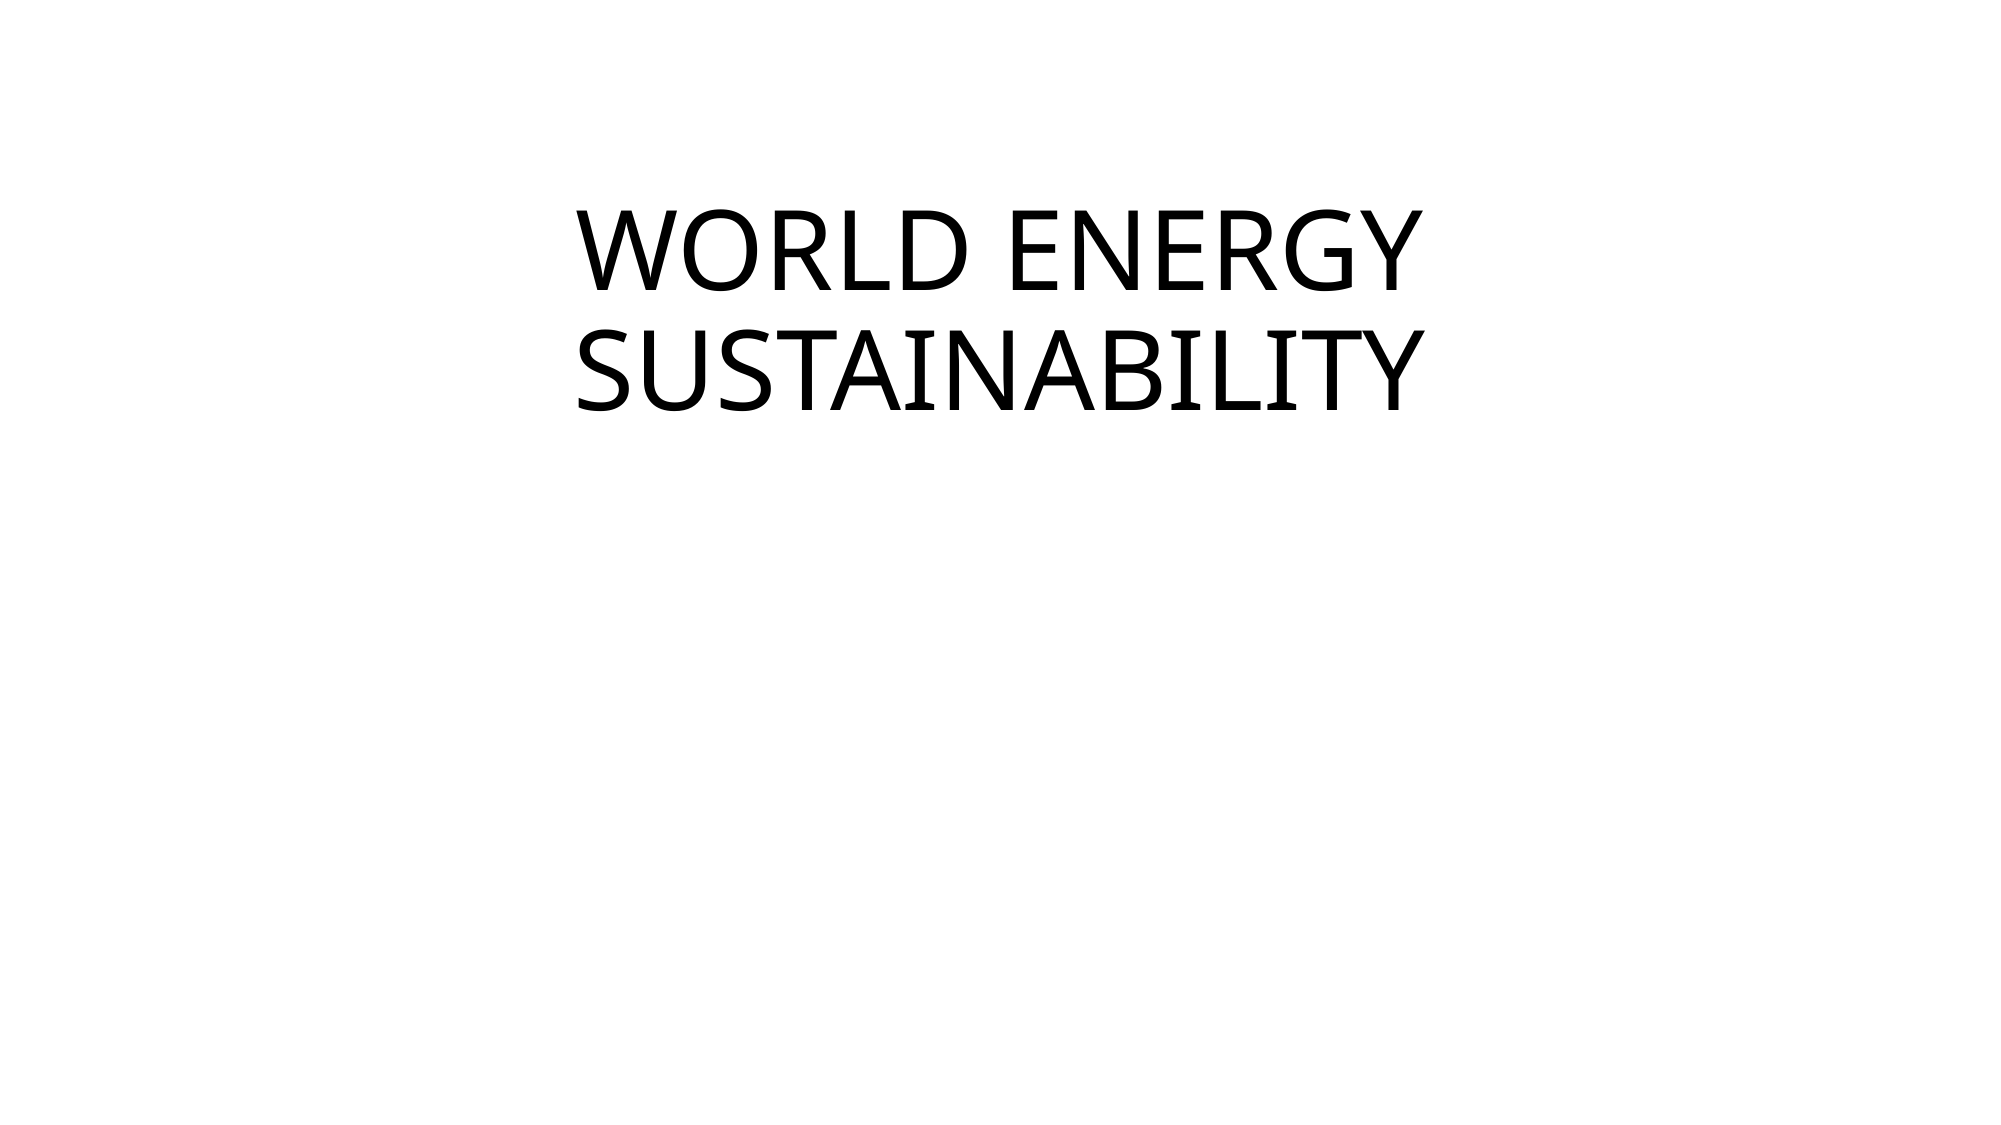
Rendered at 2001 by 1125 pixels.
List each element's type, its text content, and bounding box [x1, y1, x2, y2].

title WORLD ENERGY SUSTAINABILITY [249, 184, 1750, 576]
